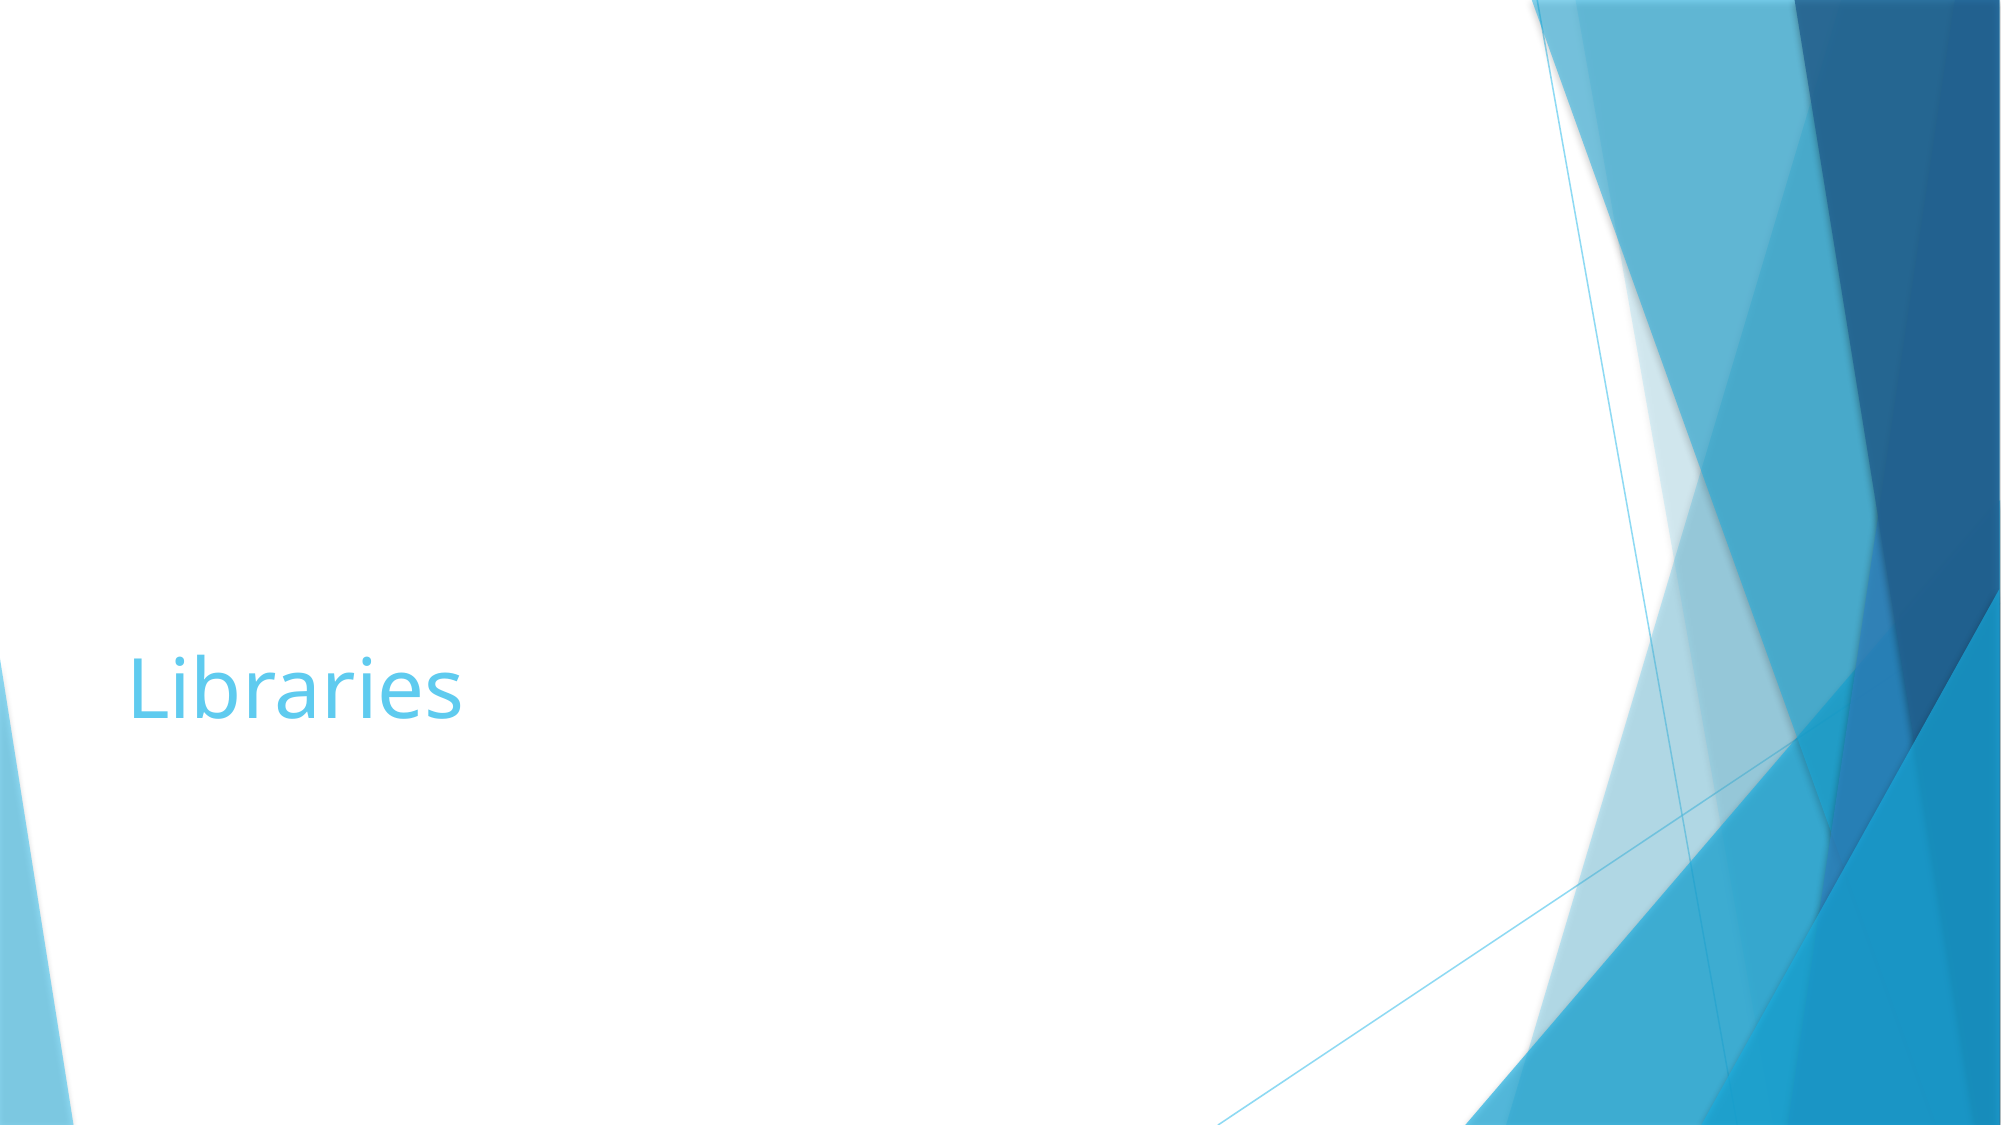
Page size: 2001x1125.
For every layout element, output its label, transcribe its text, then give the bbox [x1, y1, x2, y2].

title Libraries [111, 443, 1522, 743]
